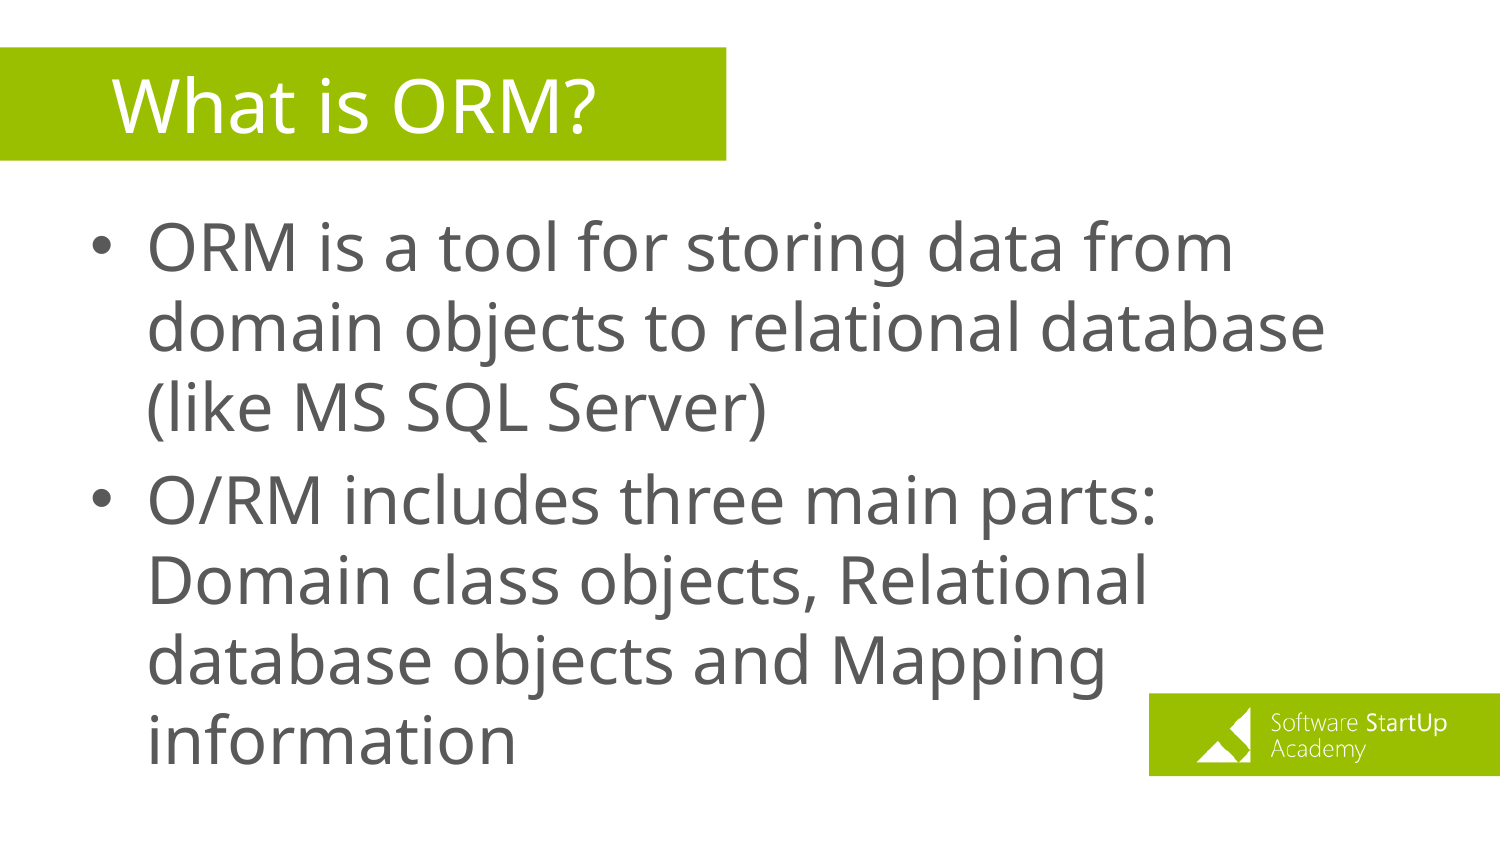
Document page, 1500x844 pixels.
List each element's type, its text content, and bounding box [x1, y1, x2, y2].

list ORM is a tool for storing data from domain objects to relational database (like MS SQL Server) O/RM includes three main parts: Domain class objects, Relational database objects and Mapping information [75, 196, 1425, 754]
picture [1194, 703, 1448, 766]
title What is ORM? [0, 76, 709, 133]
